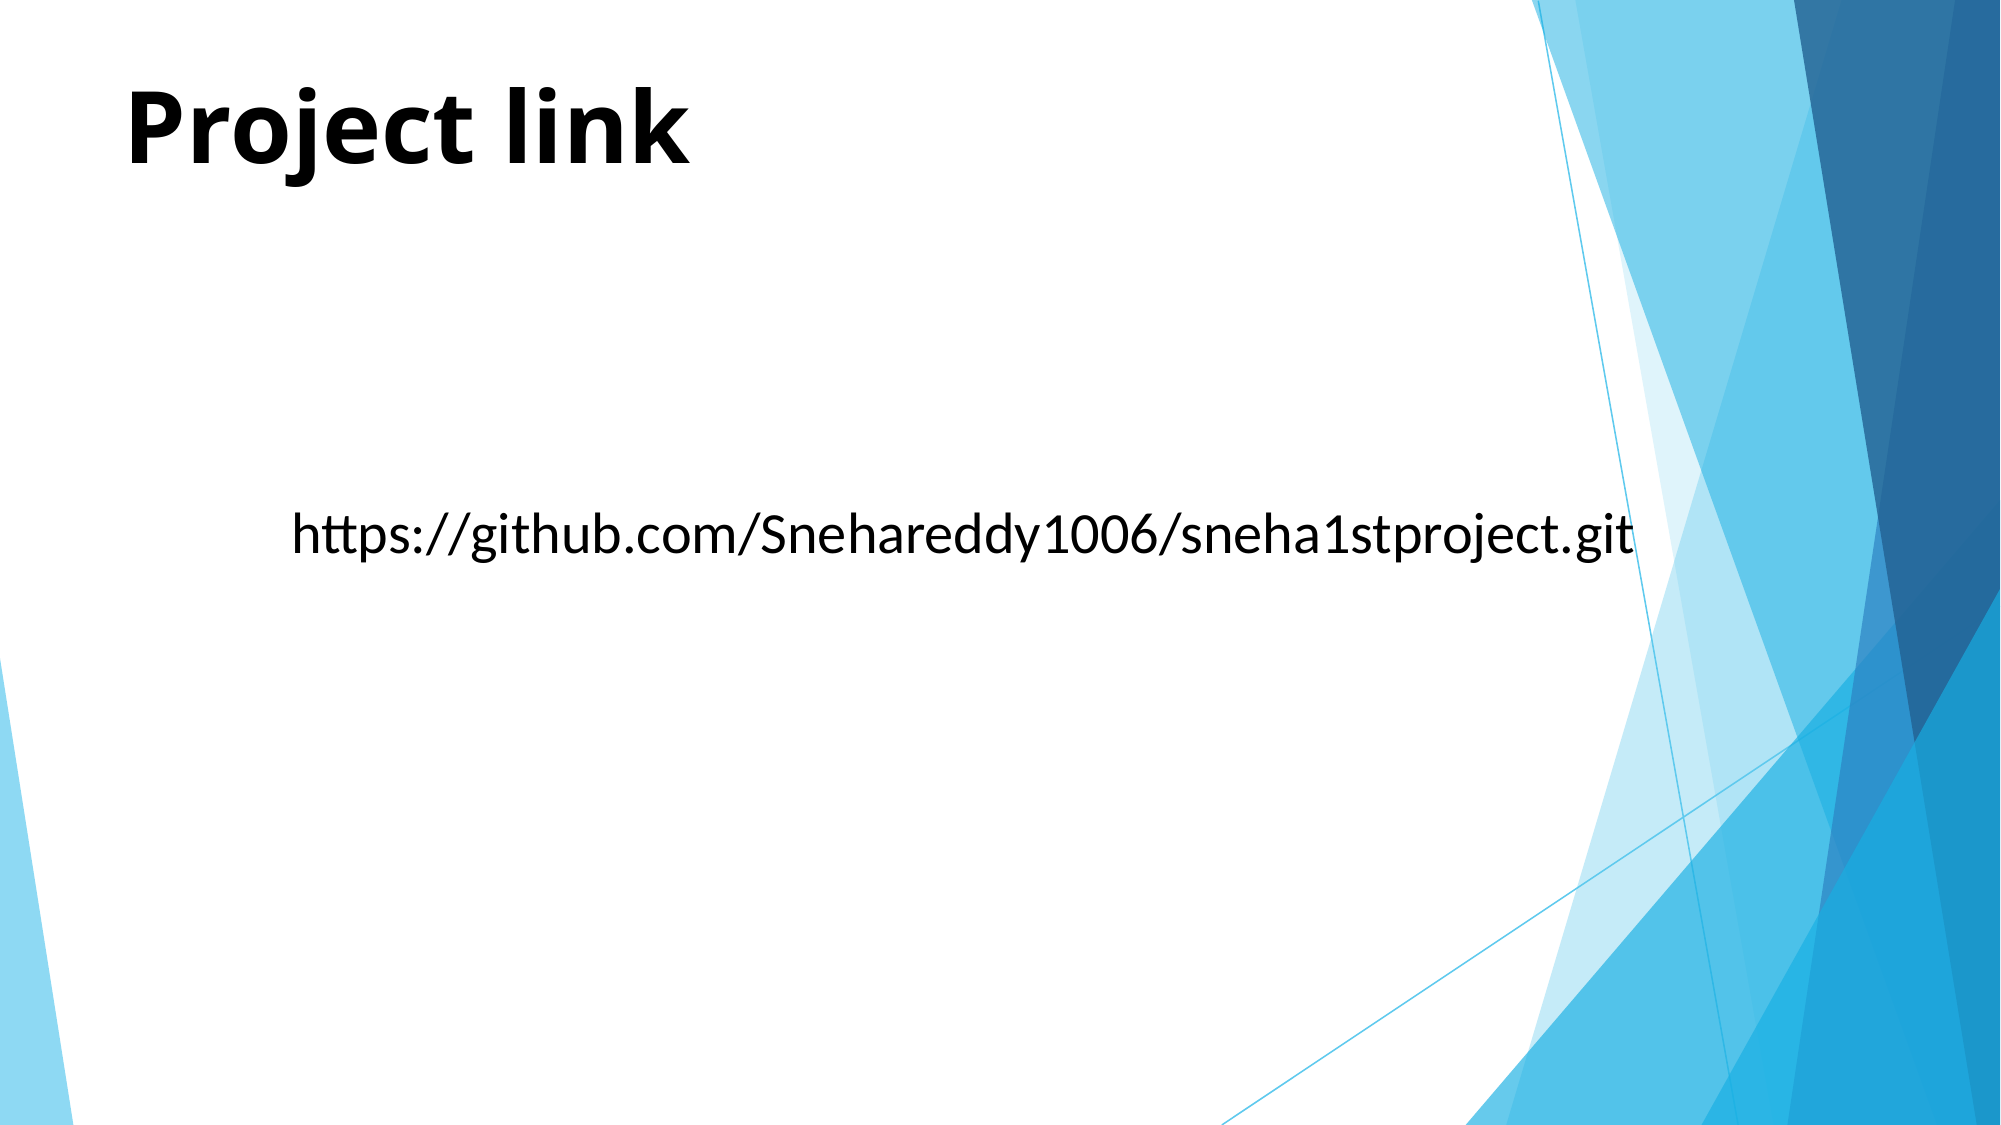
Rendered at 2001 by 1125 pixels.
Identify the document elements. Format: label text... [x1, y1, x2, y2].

text_box https://github.com/Snehareddy1006/sneha1stproject.git [276, 487, 1814, 573]
title Project link [123, 63, 1877, 252]
